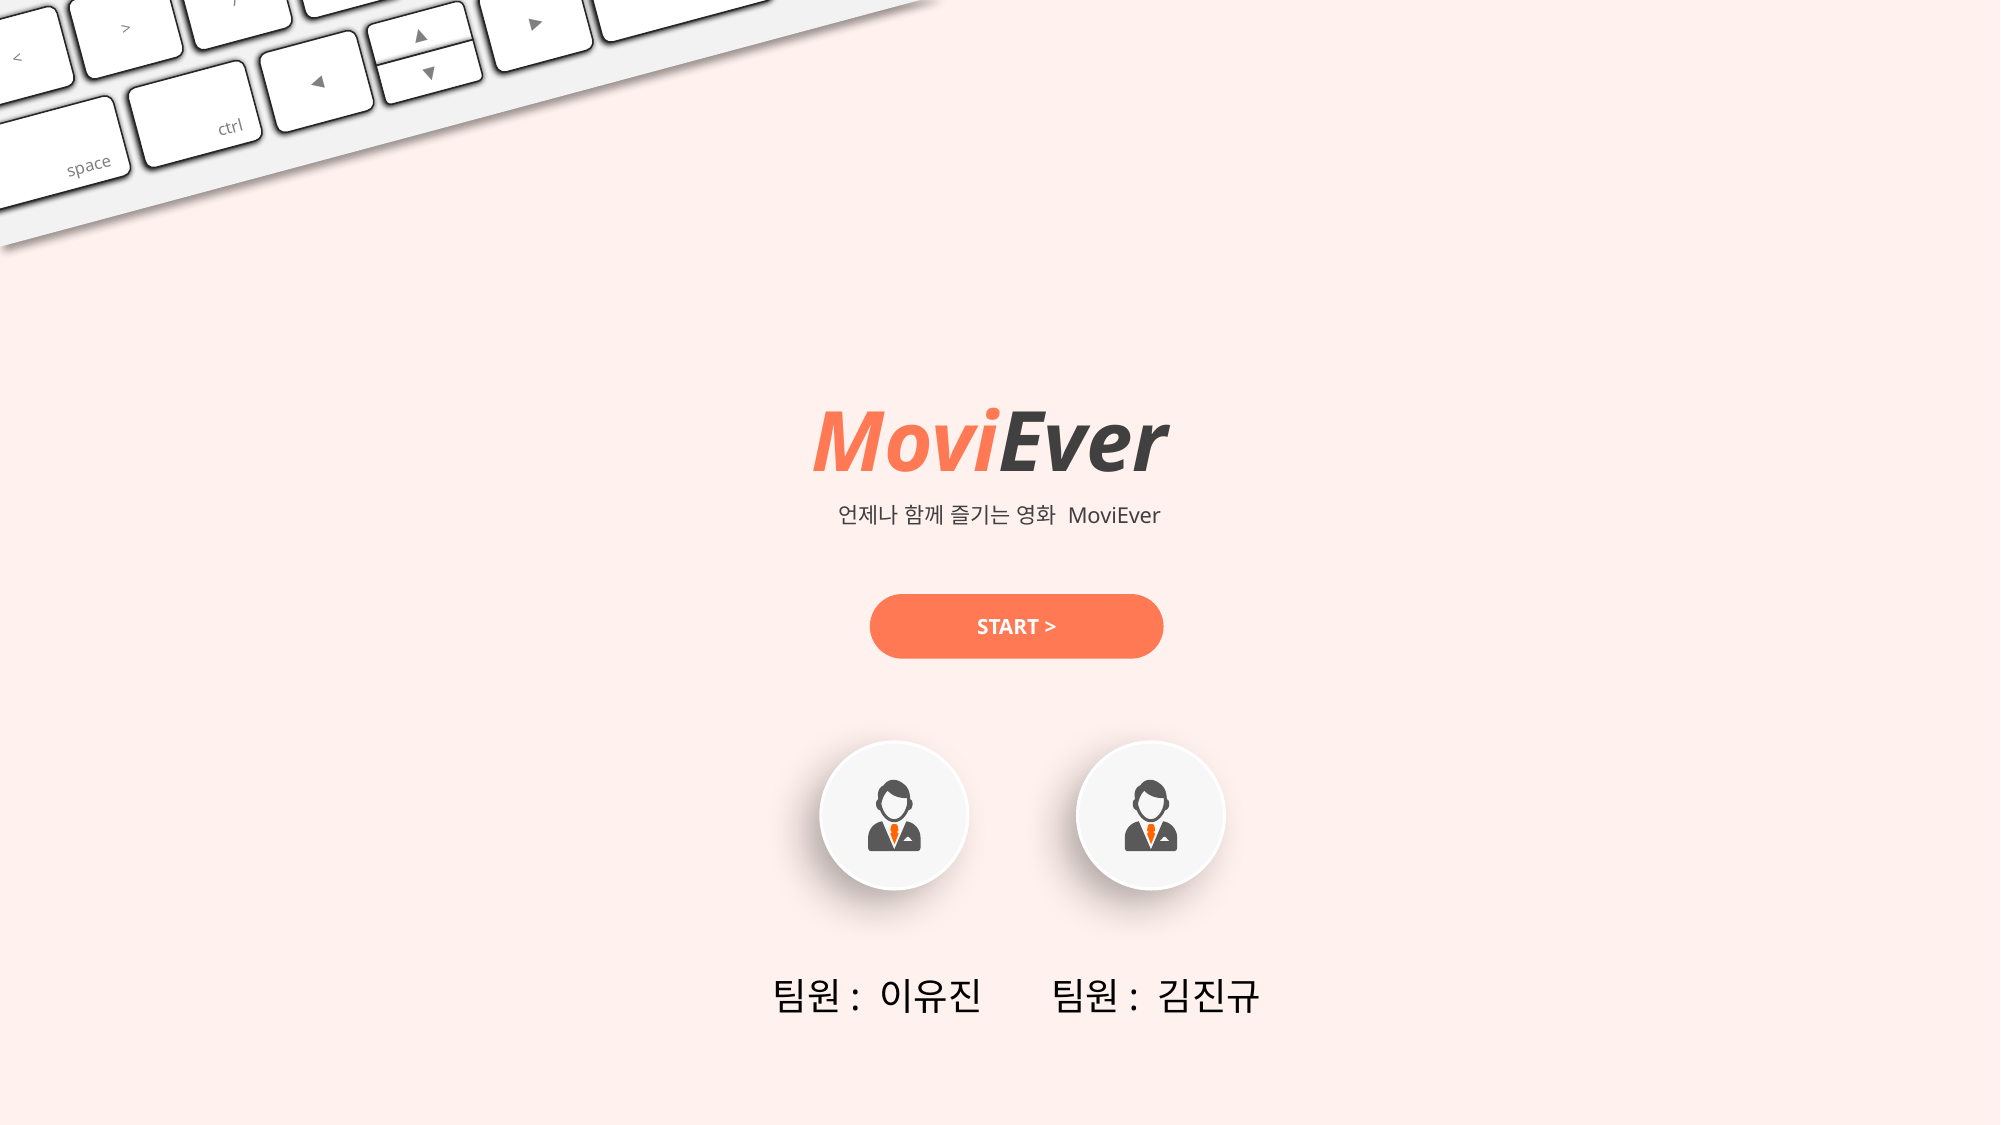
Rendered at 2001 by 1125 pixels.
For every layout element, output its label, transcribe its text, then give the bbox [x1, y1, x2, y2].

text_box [820, 741, 968, 889]
text_box 팀원: 이유진 [757, 965, 1036, 1025]
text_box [1077, 741, 1225, 889]
text_box 팀원: 김진규 [1036, 965, 1318, 1025]
text_box MoviEver 언제나 함께 즐기는 영화 MoviEver [561, 331, 1439, 536]
text_box START > [868, 593, 1165, 660]
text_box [0, 0, 939, 248]
